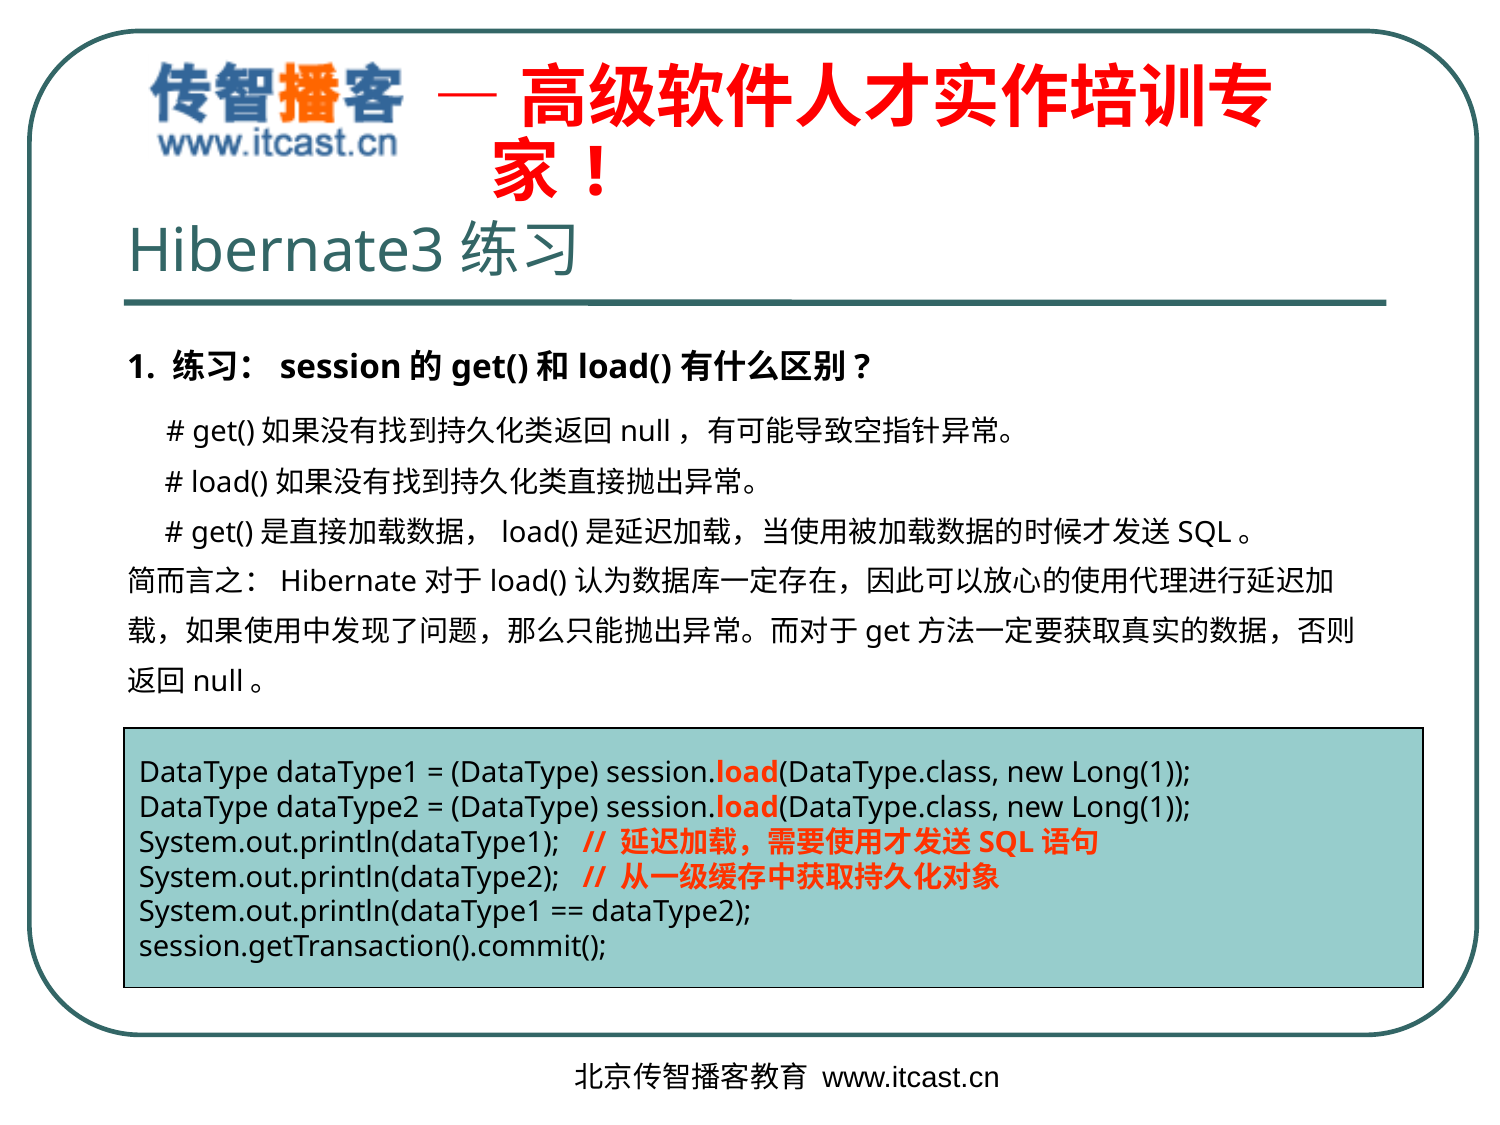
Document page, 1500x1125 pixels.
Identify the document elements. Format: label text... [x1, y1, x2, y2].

title Hibernate3练习 [111, 54, 1375, 292]
footer 北京传智播客教育 www.itcast.cn [549, 1050, 1026, 1125]
text_box 1. 练习：session的get()和load()有什么区别? # get()如果没有找到持久化类返回null，有可能导致空指针异常。 # load()如果没有找到持久化类直接抛出异常。 # get()是直接加载数据，load()是延迟加载，当使用被加载数据的时候才发送SQL。 简而言之：Hibernate对于load()认为数据库一定存在，因此可以放心的使用代理进行延迟加 载，如果使用中发现了问题，那么只能抛出异常。而对于get方法一定要获取真实的数据，否则 返回null。 [112, 338, 1388, 705]
text_box DataType dataType1 = (DataType) session.load(DataType.class, new Long(1)); DataType dataType2 = (DataType) session.load(DataType.class, new Long(1)); System.out.println(dataType1); // 延迟加载，需要使用才发送SQL语句 System.out.println(dataType2); // 从一级缓存中获取持久化对象 System.out.println(dataType1 == dataType2); session.getTransaction().commit(); [123, 727, 1424, 988]
